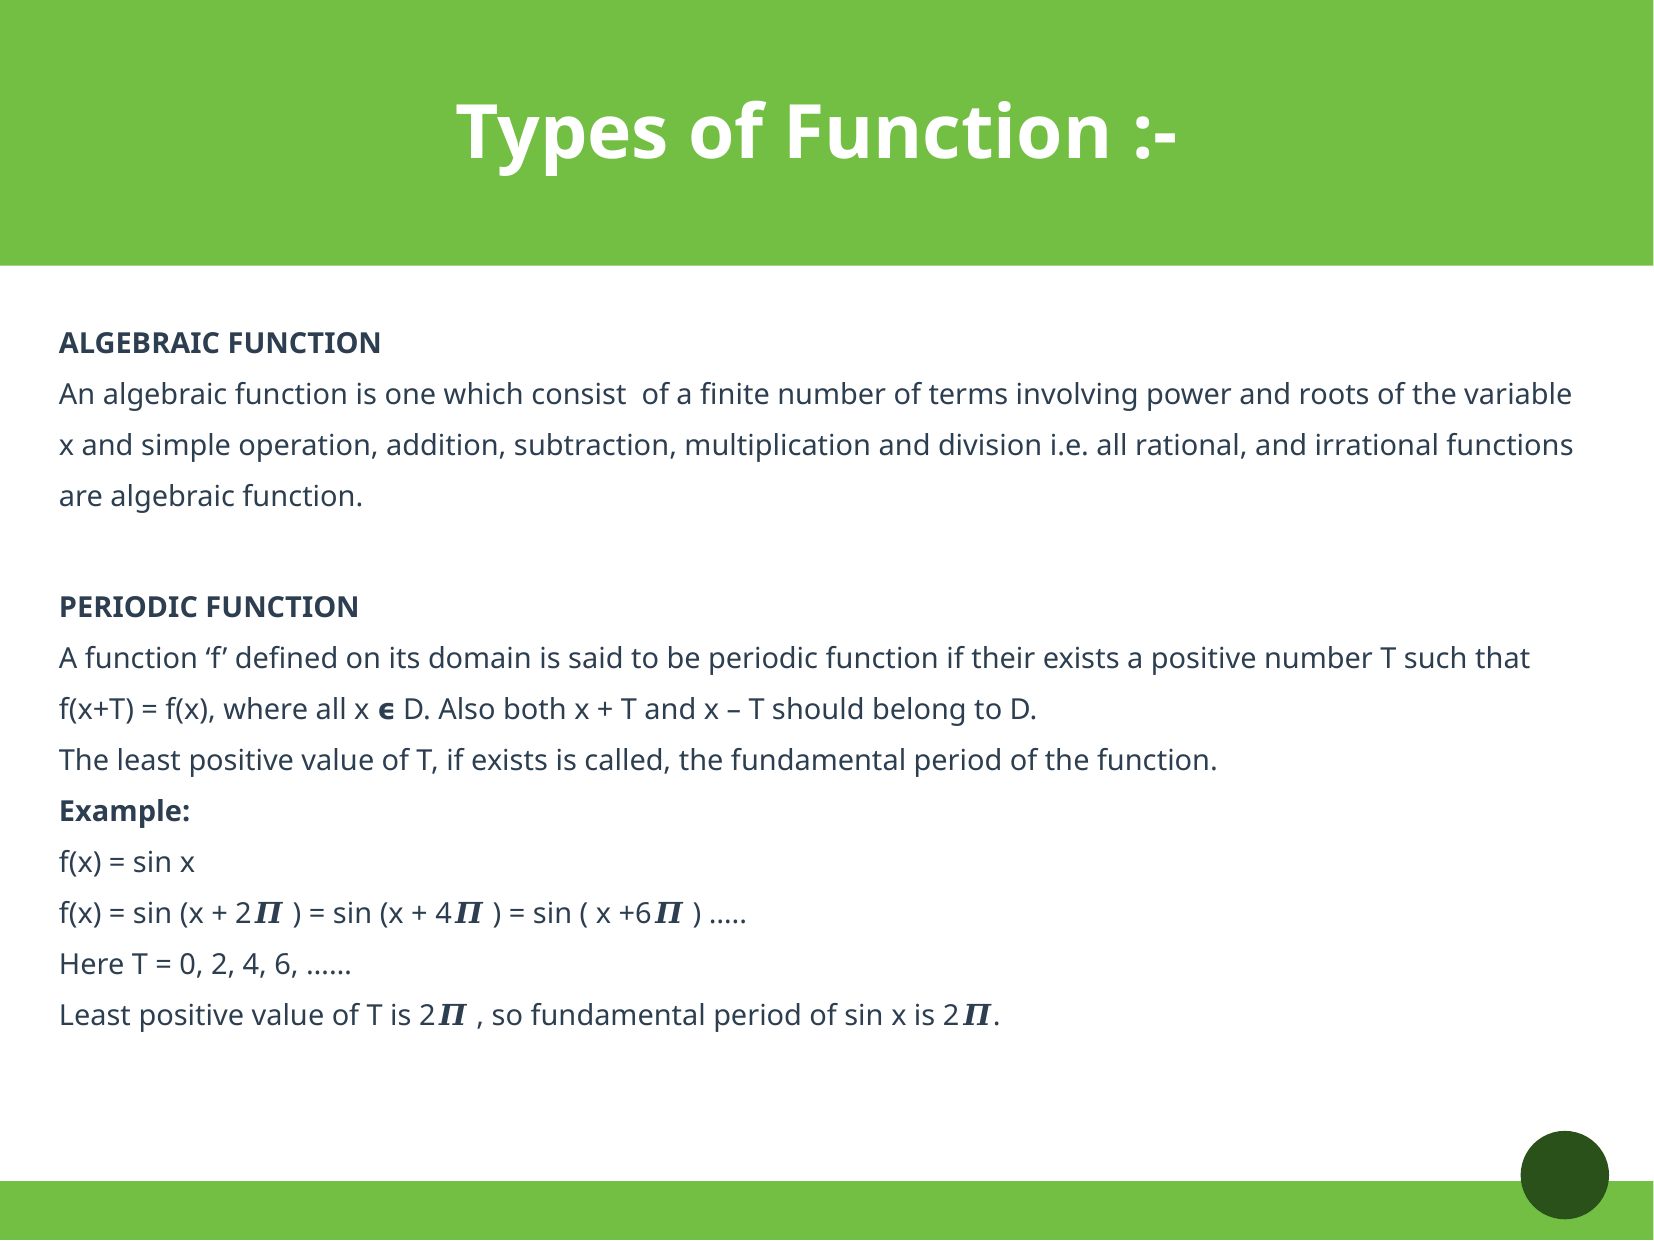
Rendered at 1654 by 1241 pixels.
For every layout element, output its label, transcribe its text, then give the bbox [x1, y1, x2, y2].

text_box ALGEBRAIC FUNCTION An algebraic function is one which consist of a finite number of terms involving power and roots of the variable x and simple operation, addition, subtraction, multiplication and division i.e. all rational, and irrational functions are algebraic function. PERIODIC FUNCTION A function ‘f’ defined on its domain is said to be periodic function if their exists a positive number T such that f(x+T) = f(x), where all x 𝞊 D. Also both x + T and x – T should belong to D. The least positive value of T, if exists is called, the fundamental period of the function. Example: f(x) = sin x f(x) = sin (x + 2𝜫 ) = sin (x + 4𝜫 ) = sin ( x +6𝜫 ) ….. Here T = 0, 2, 4, 6, …… Least positive value of T is 2𝜫 , so fundamental period of sin x is 2𝜫. [58, 324, 1595, 1152]
text_box Types of Function :- [58, 49, 1595, 207]
